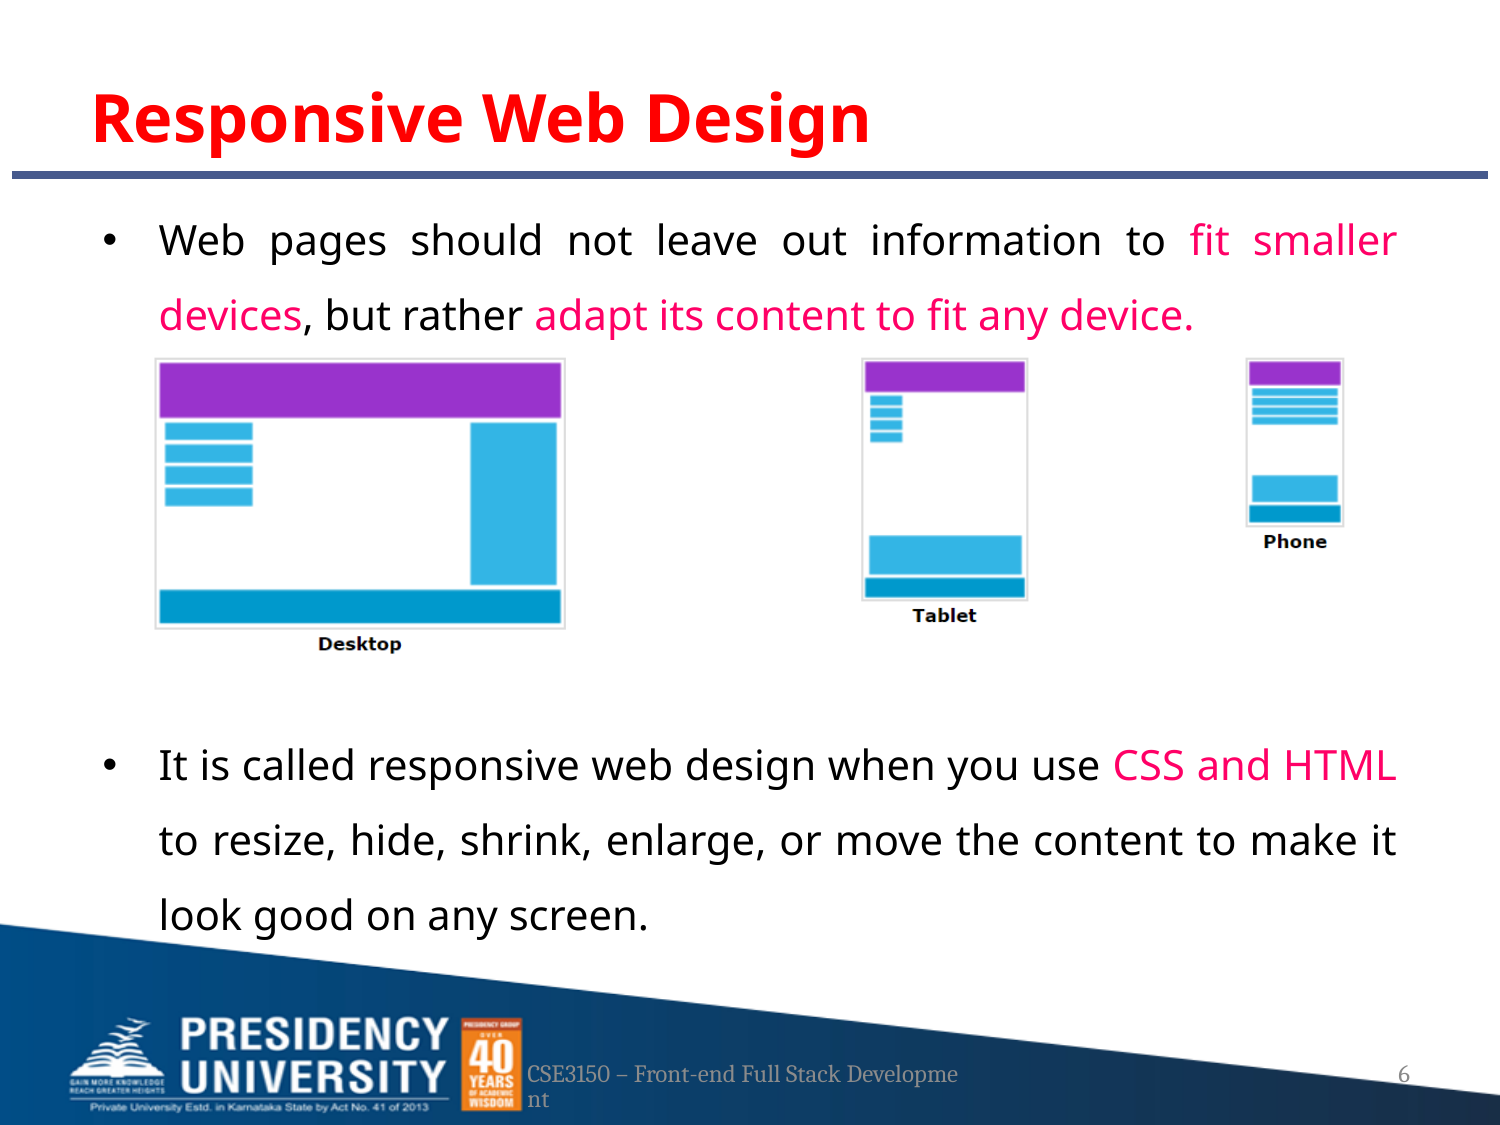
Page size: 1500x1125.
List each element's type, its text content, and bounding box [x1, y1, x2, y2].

picture [148, 349, 1352, 659]
picture [0, 921, 1500, 1125]
footer CSE3150 – Front-end Full Stack Development [512, 1042, 988, 1103]
title Responsive Web Design [75, 0, 1349, 164]
list Web pages should not leave out information to fit smaller devices, but rather adapt its content to fit any device. It is called responsive web design when you use CSS and HTML to resize, hide, shrink, enlarge, or move the content to make it look good on any screen. [87, 181, 1413, 944]
slide_number 6 [1074, 1042, 1425, 1103]
